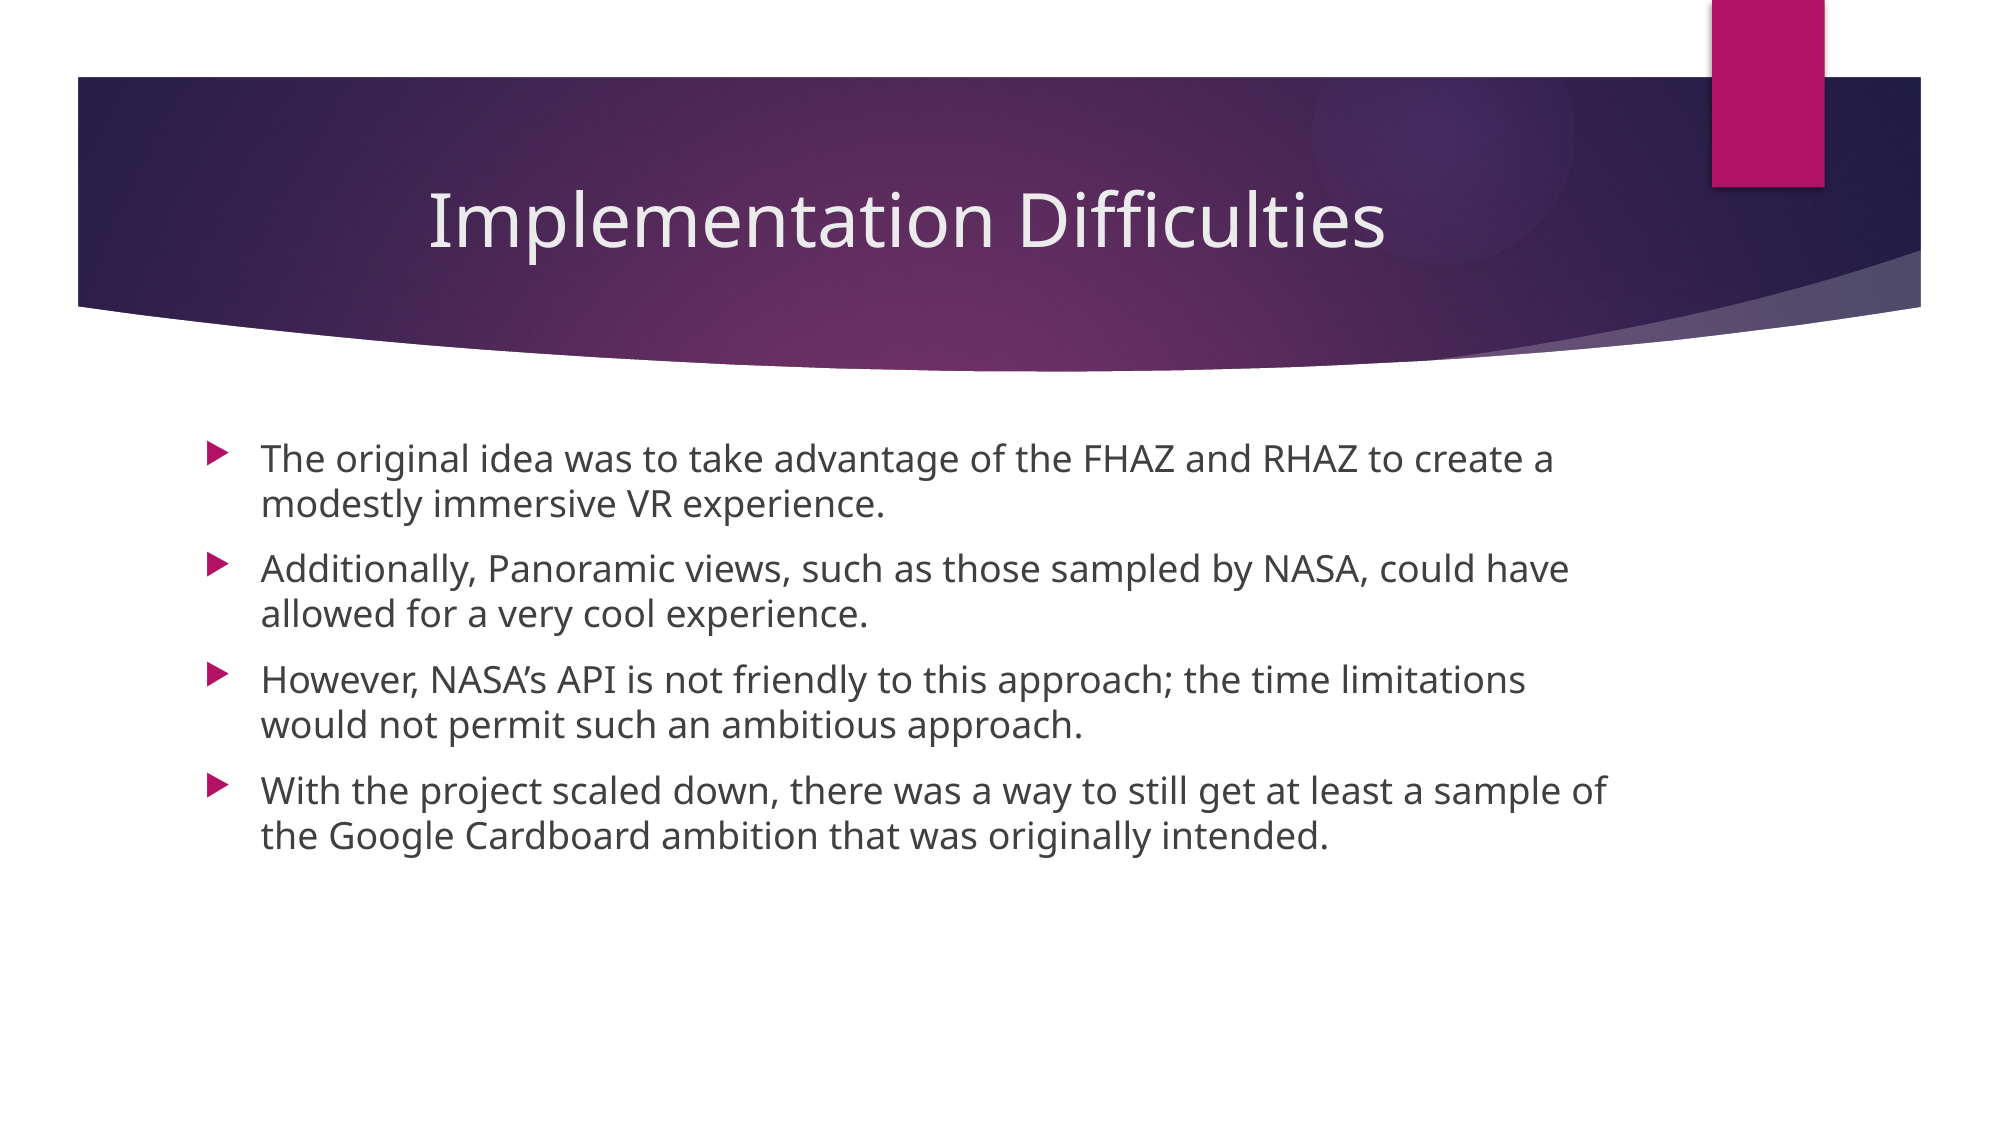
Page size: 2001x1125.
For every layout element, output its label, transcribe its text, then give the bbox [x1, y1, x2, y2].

list The original idea was to take advantage of the FHAZ and RHAZ to create a modestly immersive VR experience. Additionally, Panoramic views, such as those sampled by NASA, could have allowed for a very cool experience. However, NASA’s API is not friendly to this approach; the time limitations would not permit such an ambitious approach. With the project scaled down, there was a way to still get at least a sample of the Google Cardboard ambition that was originally intended. [189, 427, 1638, 988]
title Implementation Difficulties [189, 159, 1627, 276]
